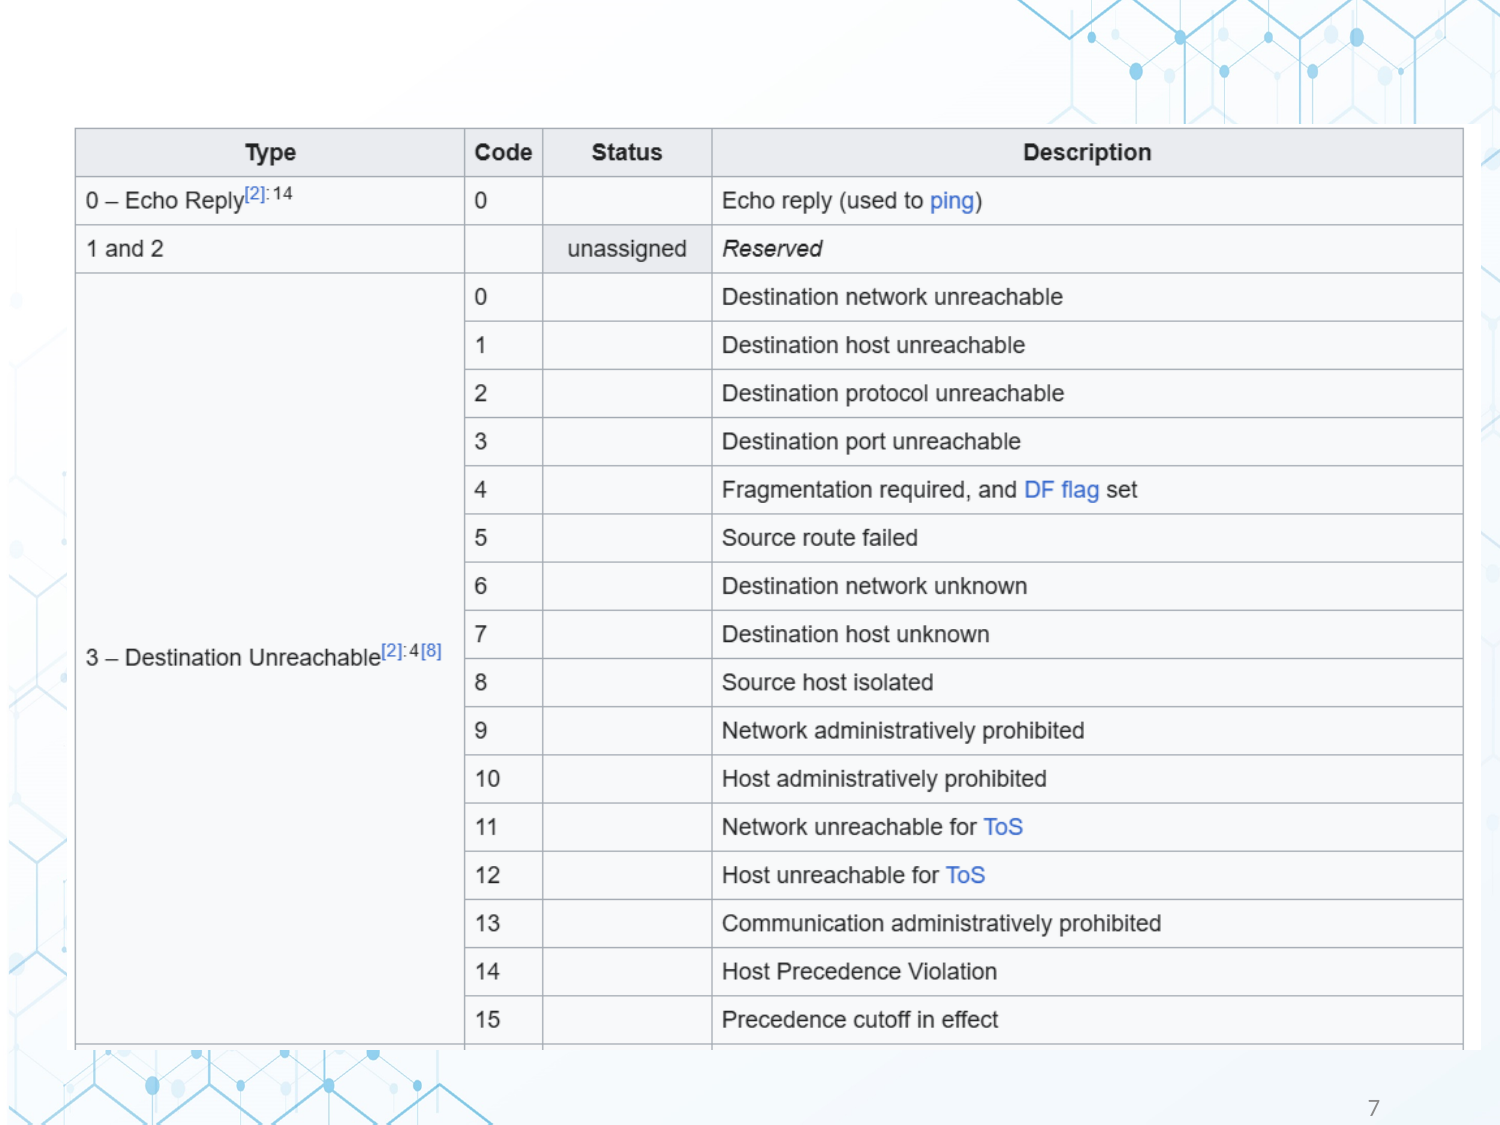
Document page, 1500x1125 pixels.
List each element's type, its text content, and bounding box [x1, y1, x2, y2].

slide_number 7 [1058, 1076, 1396, 1125]
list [67, 124, 1481, 1050]
picture [0, 0, 1500, 1125]
